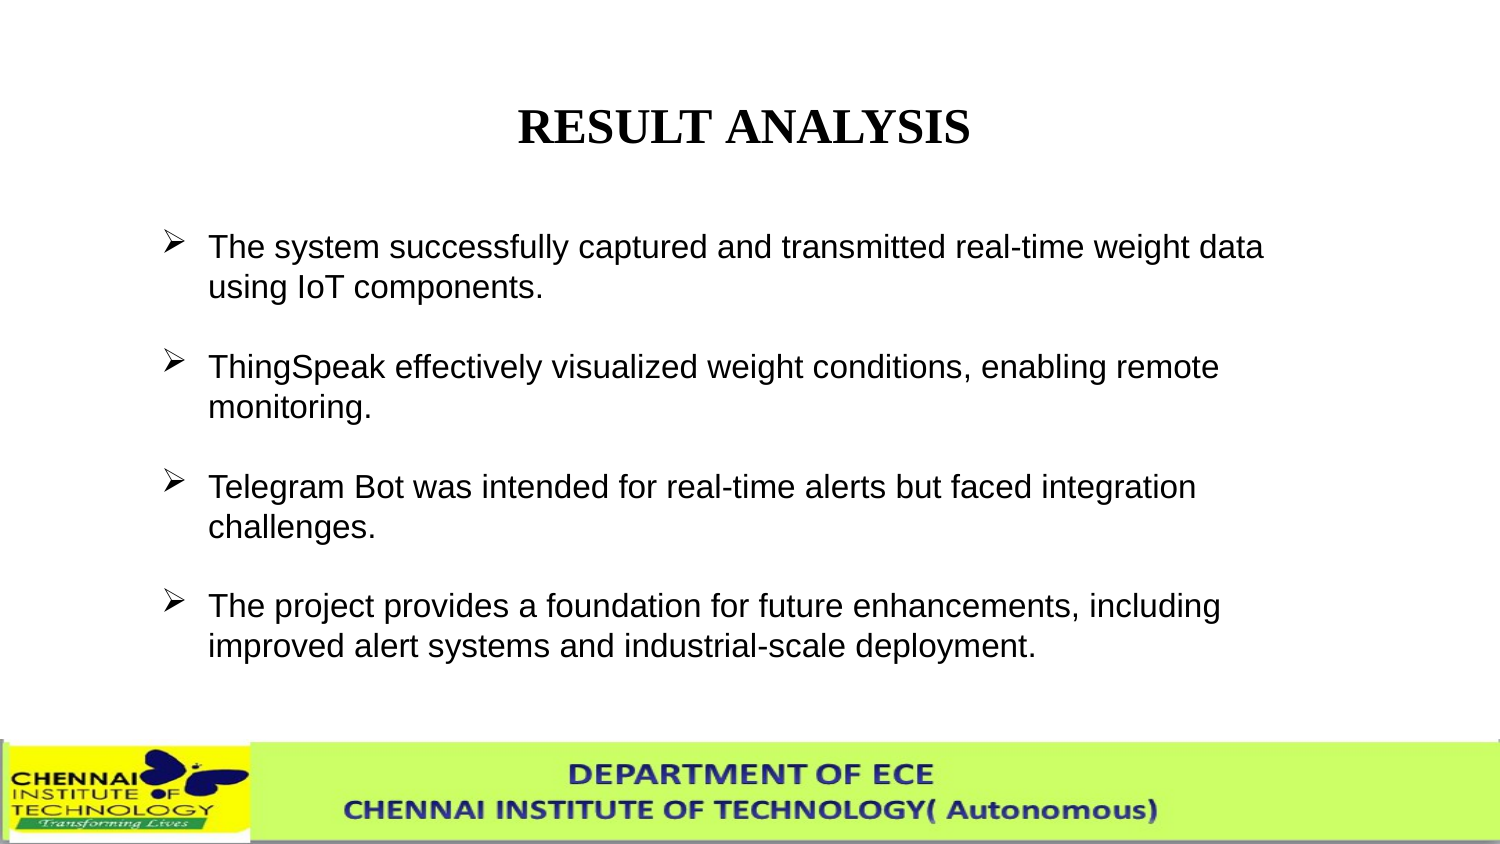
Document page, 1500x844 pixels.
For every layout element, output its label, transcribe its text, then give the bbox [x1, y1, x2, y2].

text_box The system successfully captured and transmitted real-time weight data using IoT components. ThingSpeak effectively visualized weight conditions, enabling remote monitoring. Telegram Bot was intended for real-time alerts but faced integration challenges. The project provides a foundation for future enhancements, including improved alert systems and industrial-scale deployment. [161, 223, 1318, 665]
title RESULT ANALYSIS [158, 25, 1408, 235]
picture [0, 738, 1500, 844]
